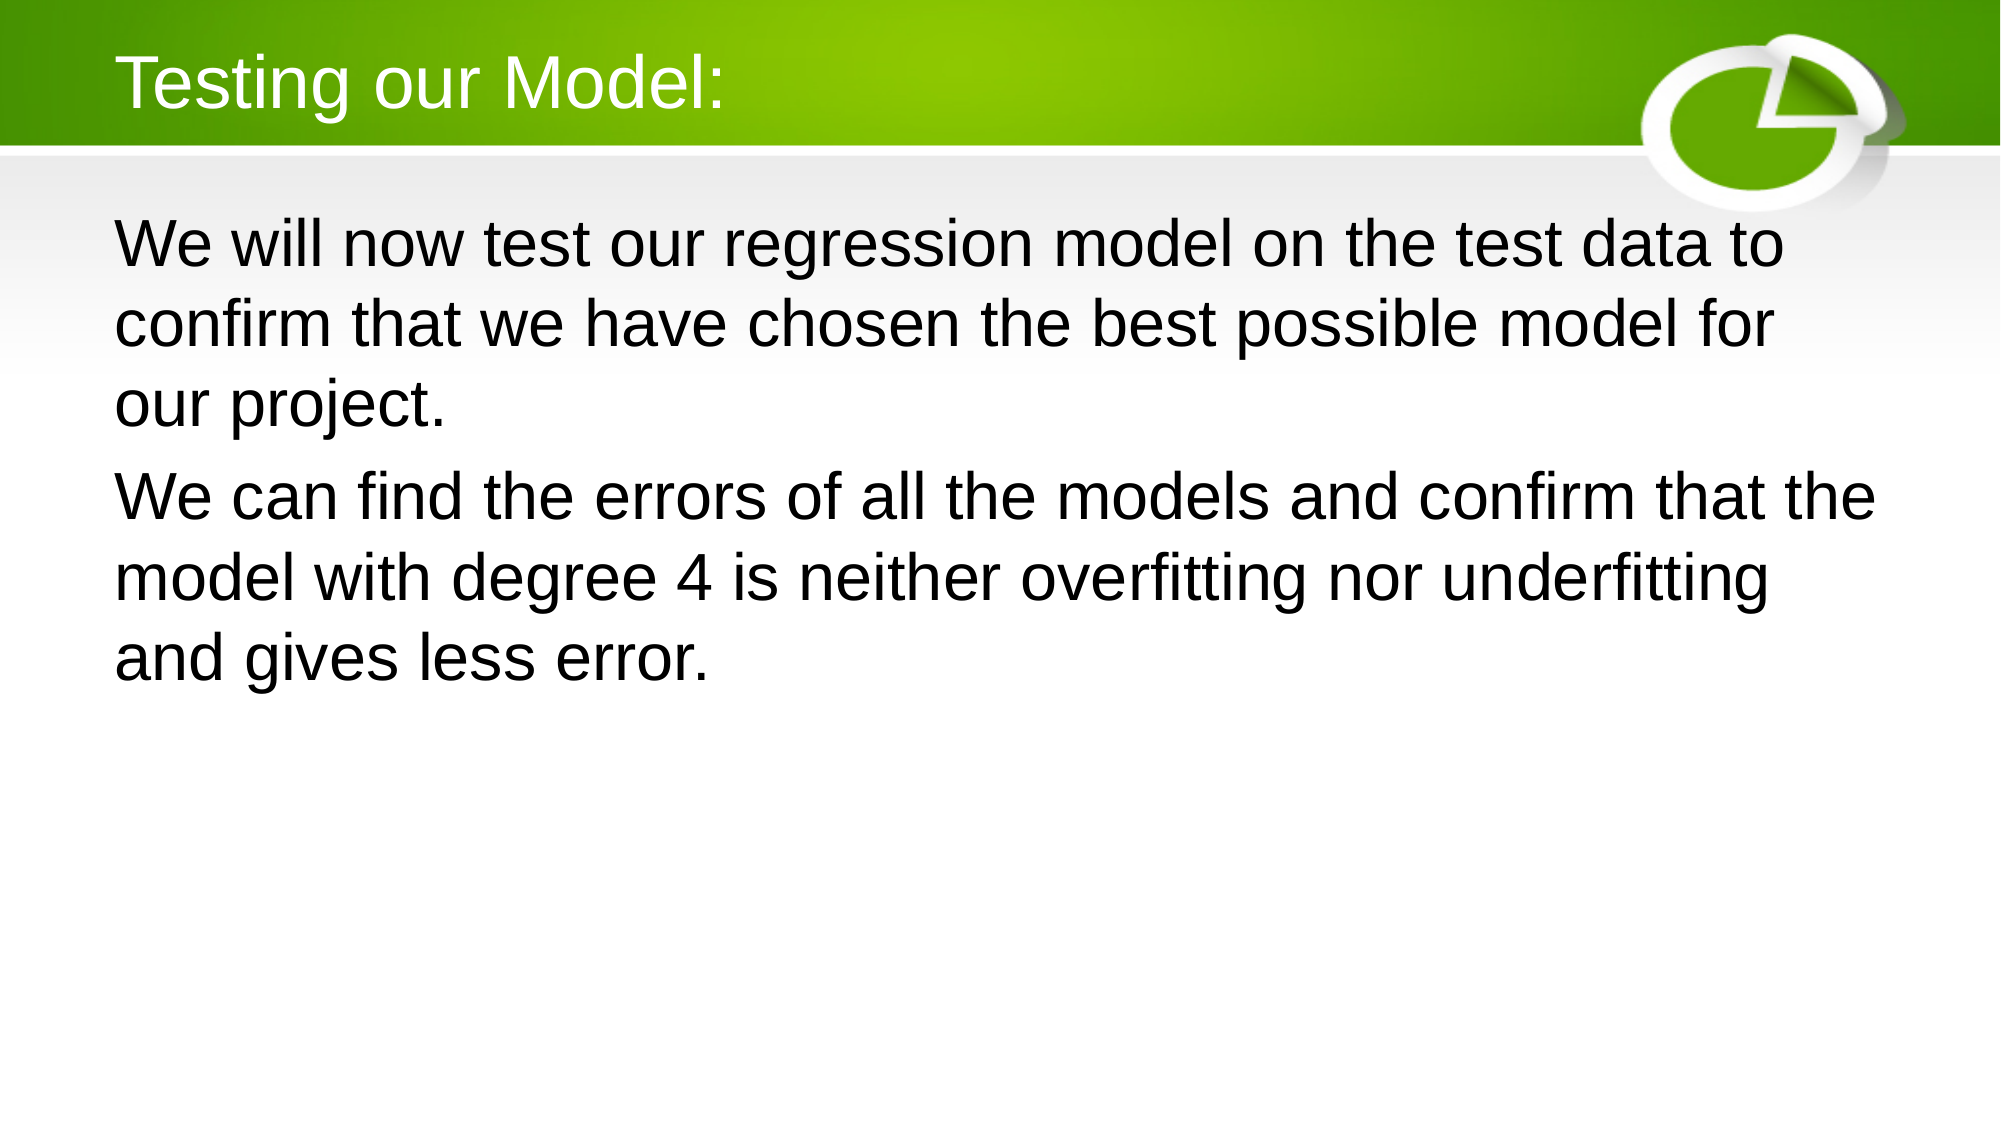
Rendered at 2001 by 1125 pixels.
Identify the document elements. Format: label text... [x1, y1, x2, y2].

picture [0, 0, 2001, 1125]
list We will now test our regression model on the test data to confirm that we have chosen the best possible model for our project. We can find the errors of all the models and confirm that the model with degree 4 is neither overfitting nor underfitting and gives less error. [99, 192, 1901, 1006]
title Testing our Model: [99, 30, 1901, 127]
